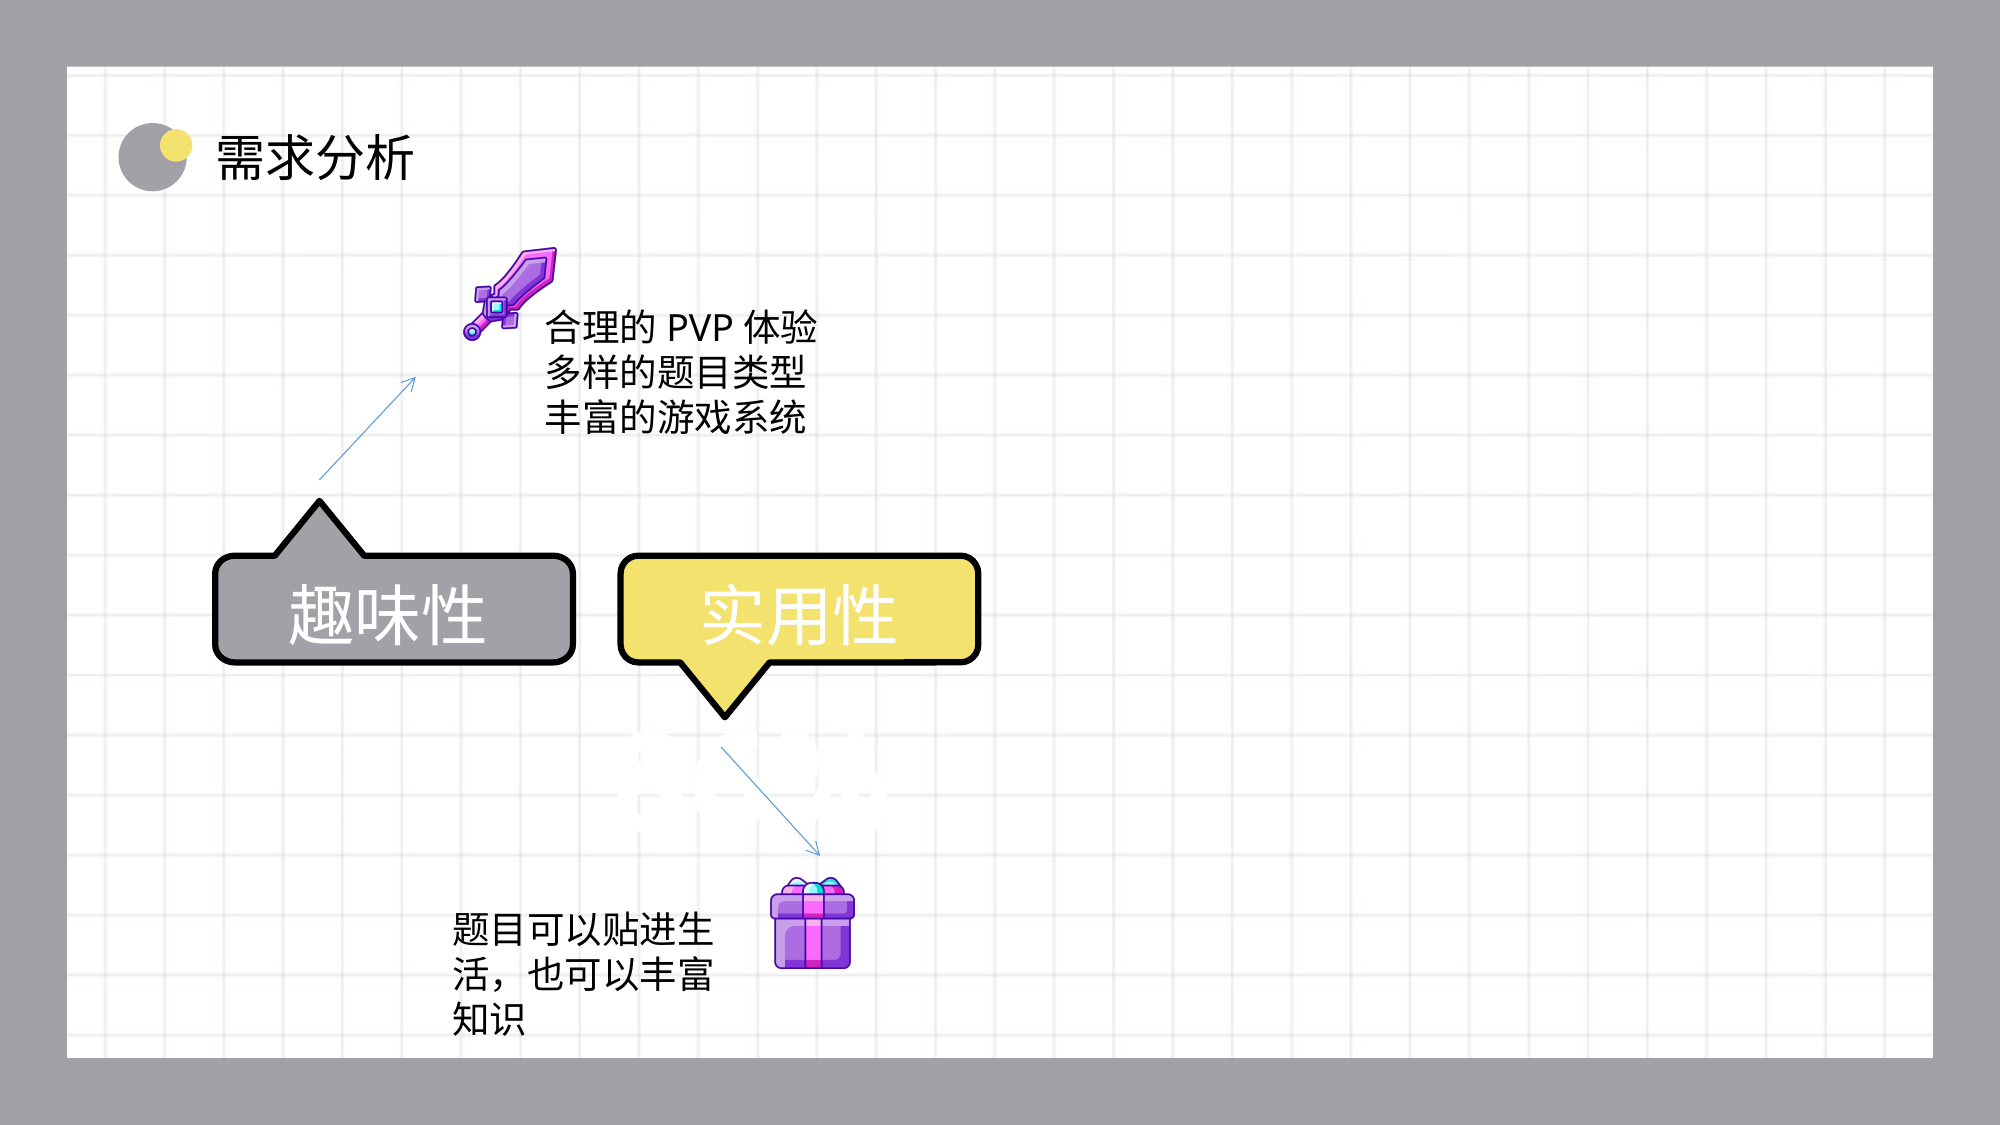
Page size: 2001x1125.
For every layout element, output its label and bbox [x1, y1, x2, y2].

text_box [118, 122, 193, 192]
text_box [721, 747, 821, 857]
picture [0, 0, 2000, 1125]
text_box [319, 376, 416, 480]
